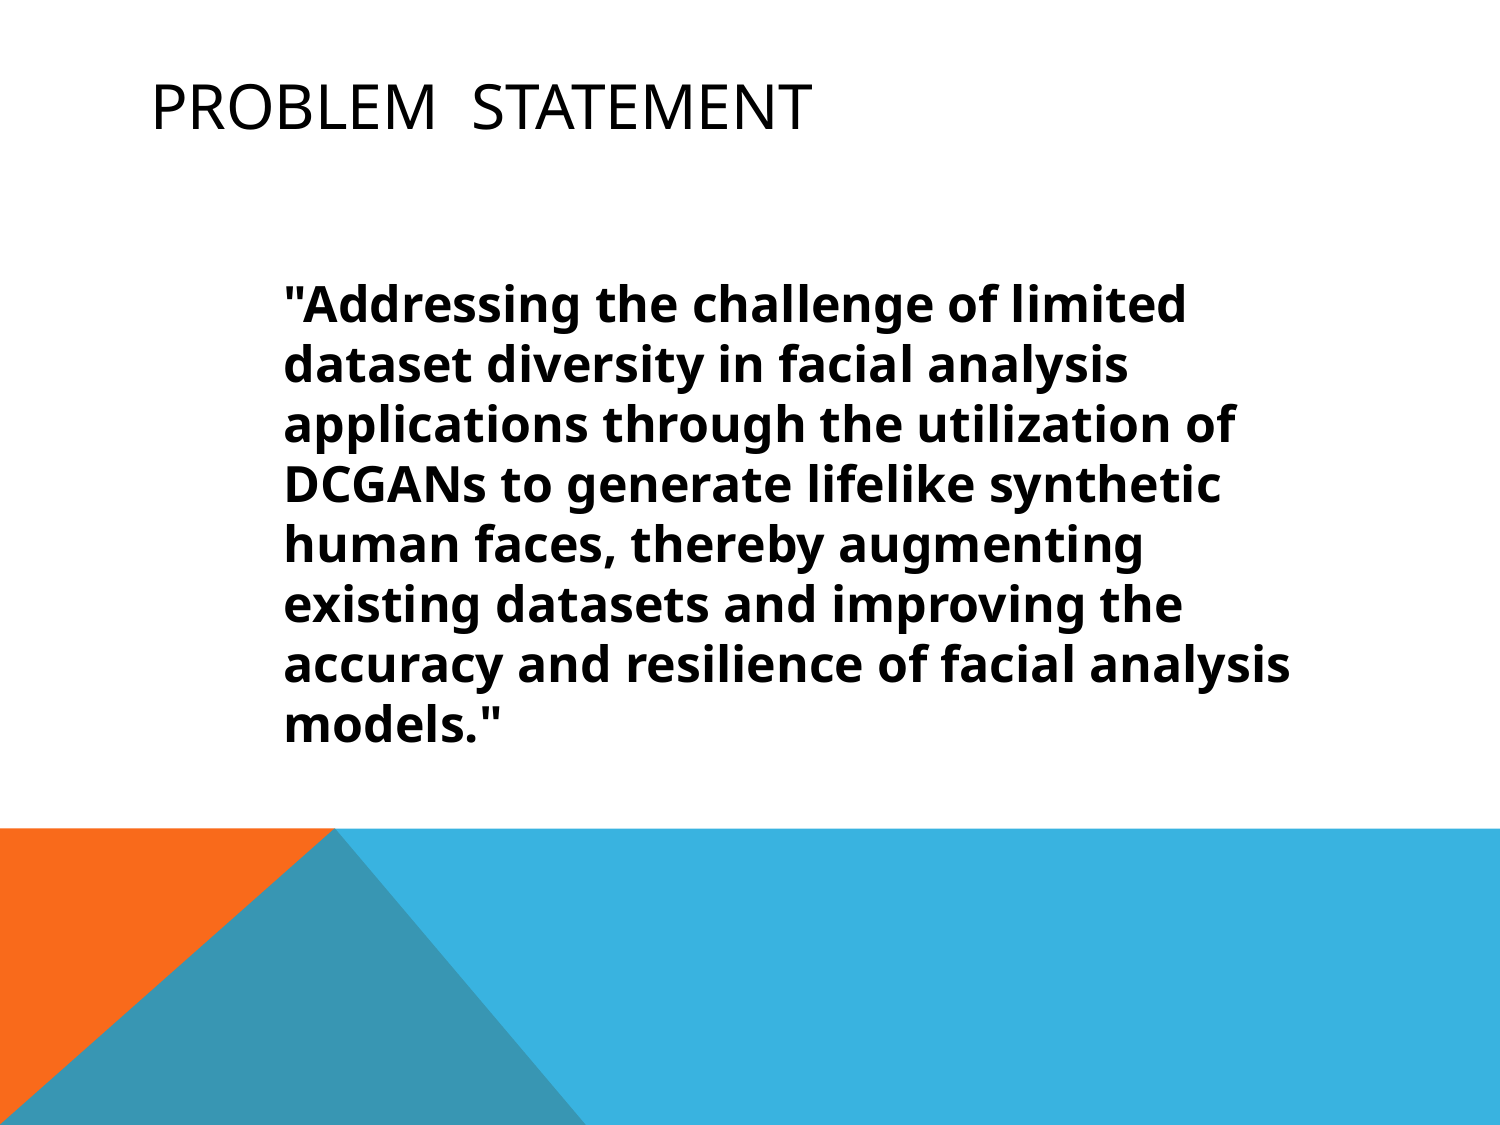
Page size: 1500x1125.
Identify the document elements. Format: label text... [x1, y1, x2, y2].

title Problem statement [135, 60, 1369, 150]
list "Addressing the challenge of limited dataset diversity in facial analysis applications through the utilization of DCGANs to generate lifelike synthetic human faces, thereby augmenting existing datasets and improving the accuracy and resilience of facial analysis models." [212, 224, 1344, 813]
